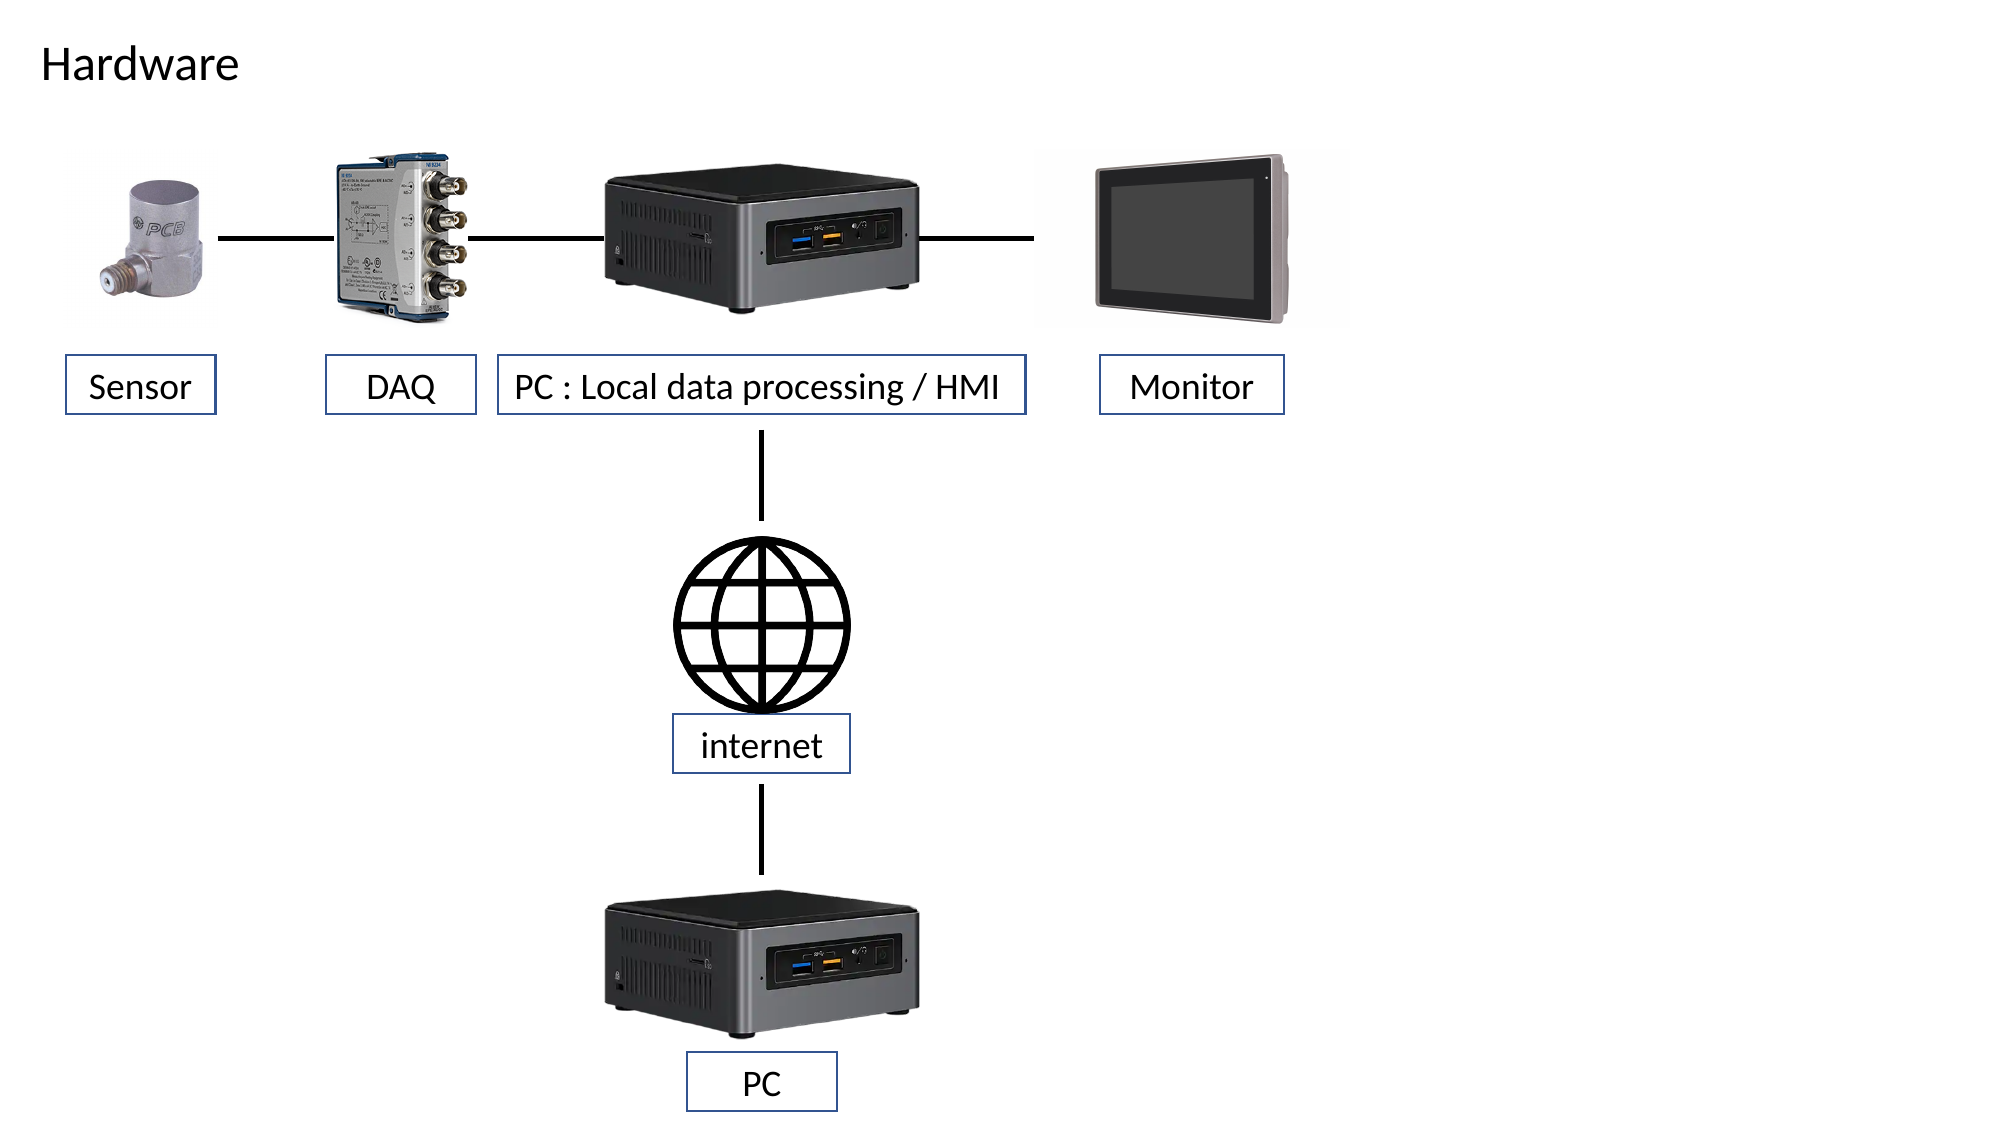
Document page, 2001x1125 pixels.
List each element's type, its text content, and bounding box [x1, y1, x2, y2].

picture [673, 536, 851, 714]
picture [604, 875, 920, 1053]
text_box Monitor [1099, 354, 1285, 415]
text_box Sensor [65, 354, 217, 415]
picture [63, 149, 218, 328]
picture [604, 149, 920, 328]
picture [333, 149, 469, 328]
text_box DAQ [325, 354, 477, 415]
text_box internet [672, 713, 851, 774]
text_box PC : Local data processing / HMI [497, 354, 1027, 415]
text_box PC [686, 1053, 838, 1112]
picture [1034, 149, 1350, 328]
text_box Hardware [26, 23, 256, 99]
